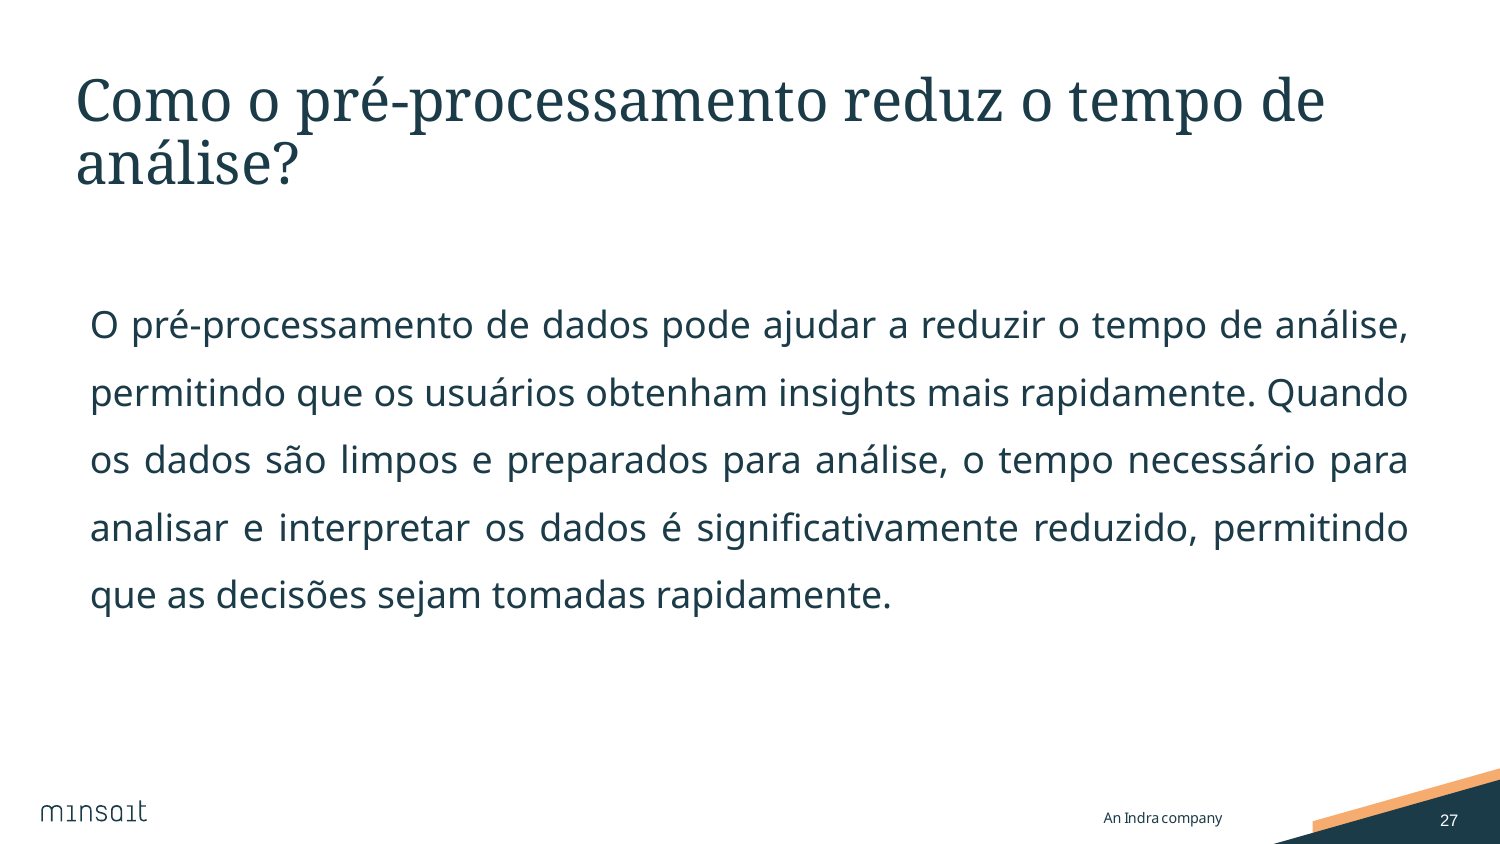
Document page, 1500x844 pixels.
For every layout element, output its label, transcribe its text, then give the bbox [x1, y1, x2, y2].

text_box O pré-processamento de dados pode ajudar a reduzir o tempo de análise, permitindo que os usuários obtenham insights mais rapidamente. Quando os dados são limpos e preparados para análise, o tempo necessário para analisar e interpretar os dados é significativamente reduzido, permitindo que as decisões sejam tomadas rapidamente. [74, 271, 1425, 624]
title Como o pré-processamento reduz o tempo de análise? [75, 71, 1425, 185]
